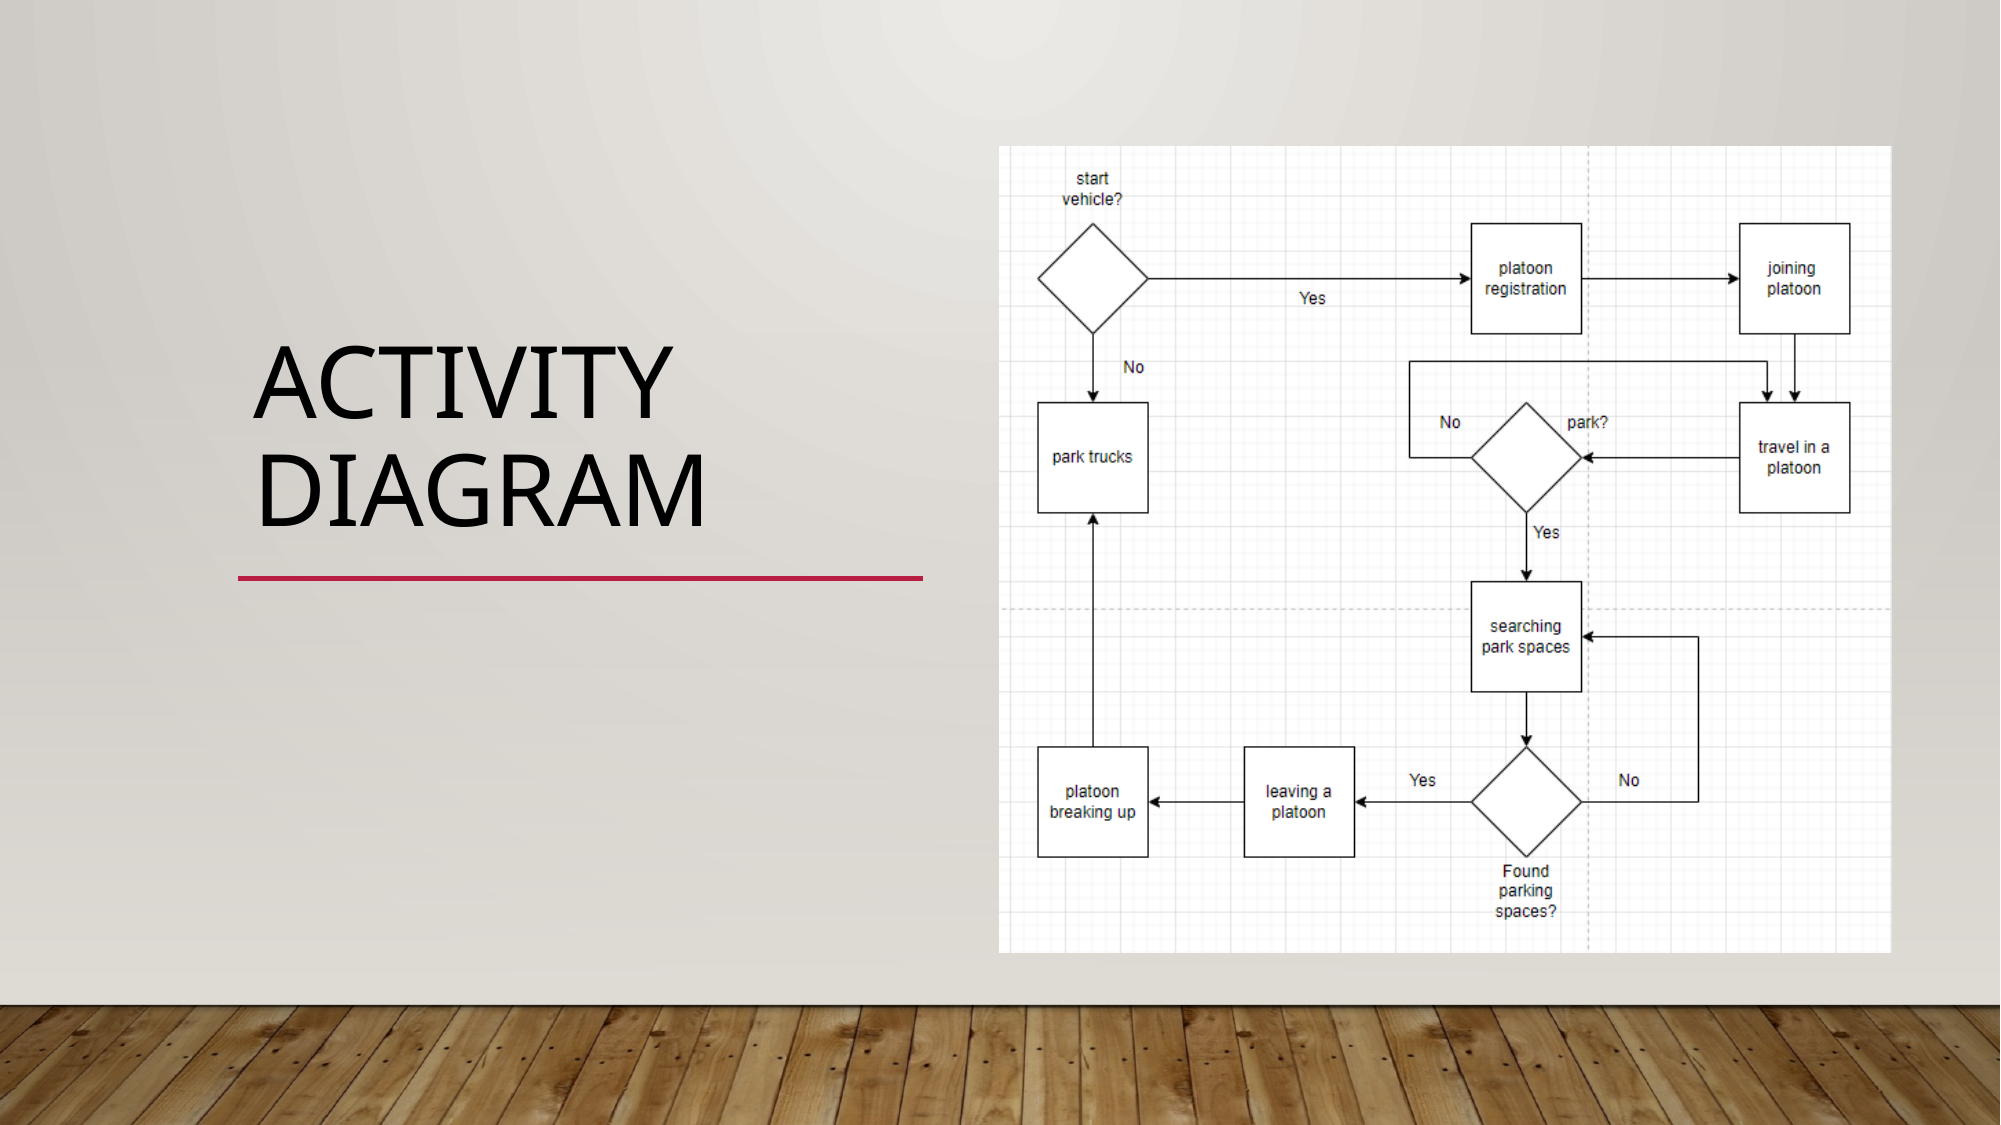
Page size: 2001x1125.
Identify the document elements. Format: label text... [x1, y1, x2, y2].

text_box [0, 0, 2000, 330]
text_box [0, 330, 2000, 1004]
picture [0, 1006, 2000, 1125]
picture [999, 146, 1892, 953]
title Activity diagram [238, 157, 924, 549]
